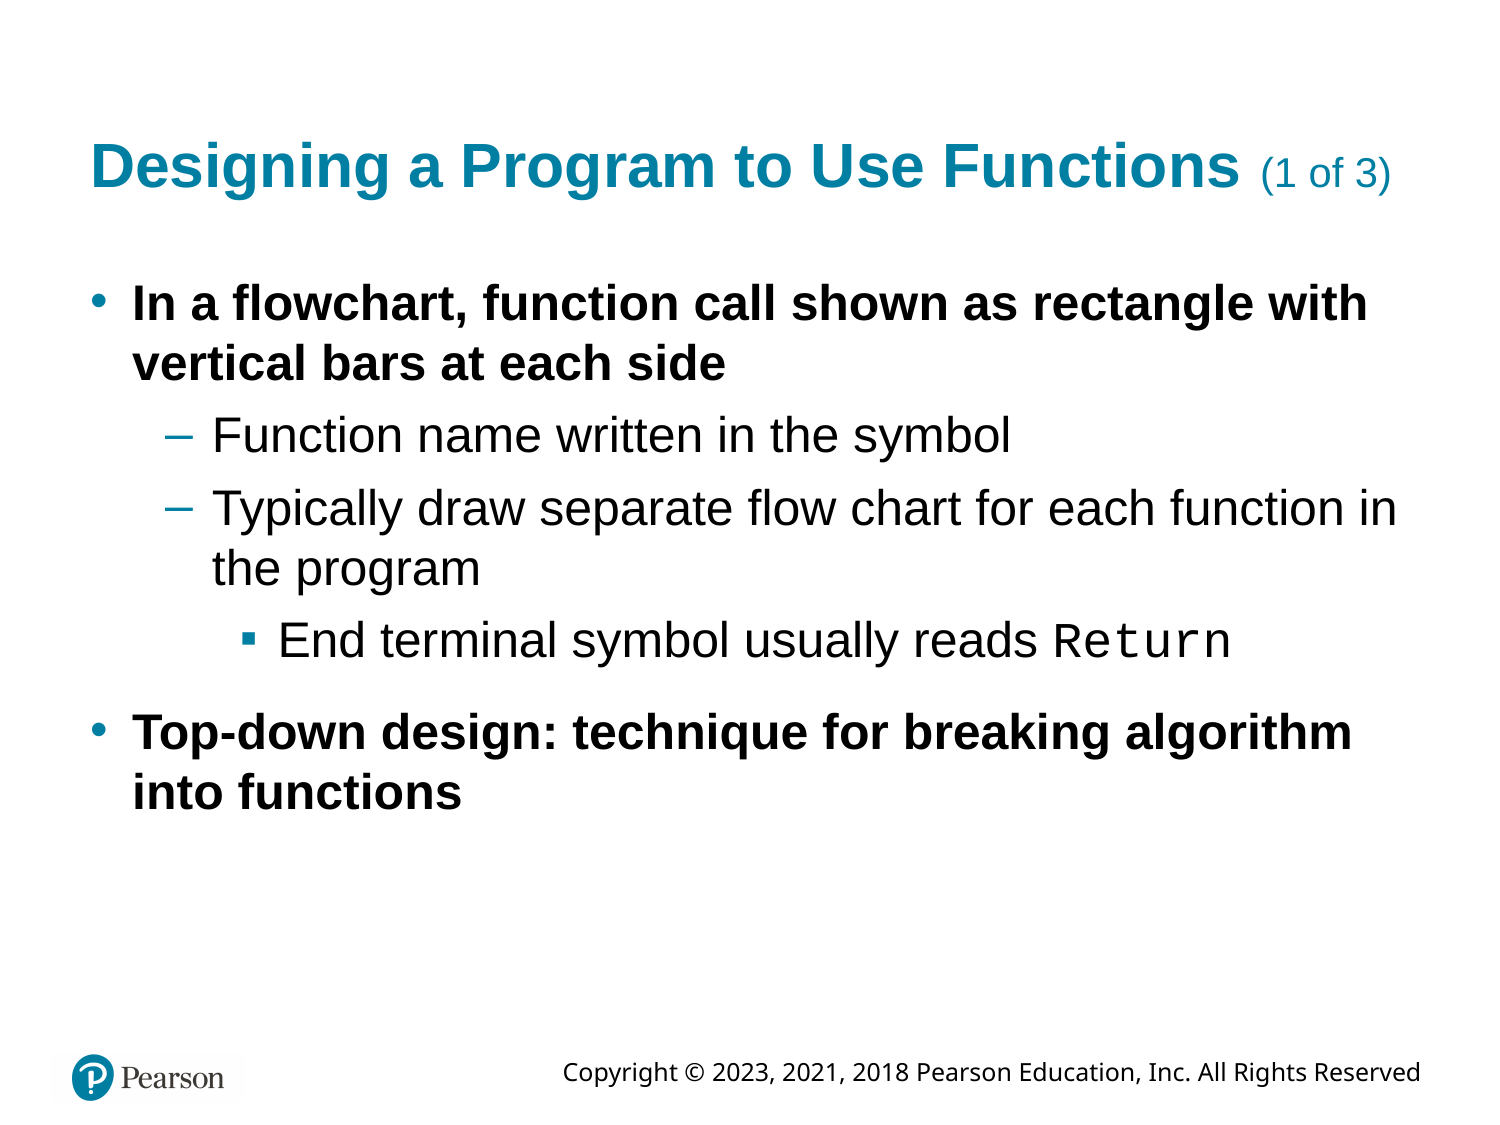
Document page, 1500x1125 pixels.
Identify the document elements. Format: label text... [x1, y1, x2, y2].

list In a flowchart, function call shown as rectangle with vertical bars at each side Function name written in the symbol Typically draw separate flow chart for each function in the program End terminal symbol usually reads Return Top-down design: technique for breaking algorithm into functions [75, 255, 1425, 844]
title Designing a Program to Use Functions (1 of 3) [75, 35, 1425, 216]
picture [51, 1053, 245, 1102]
